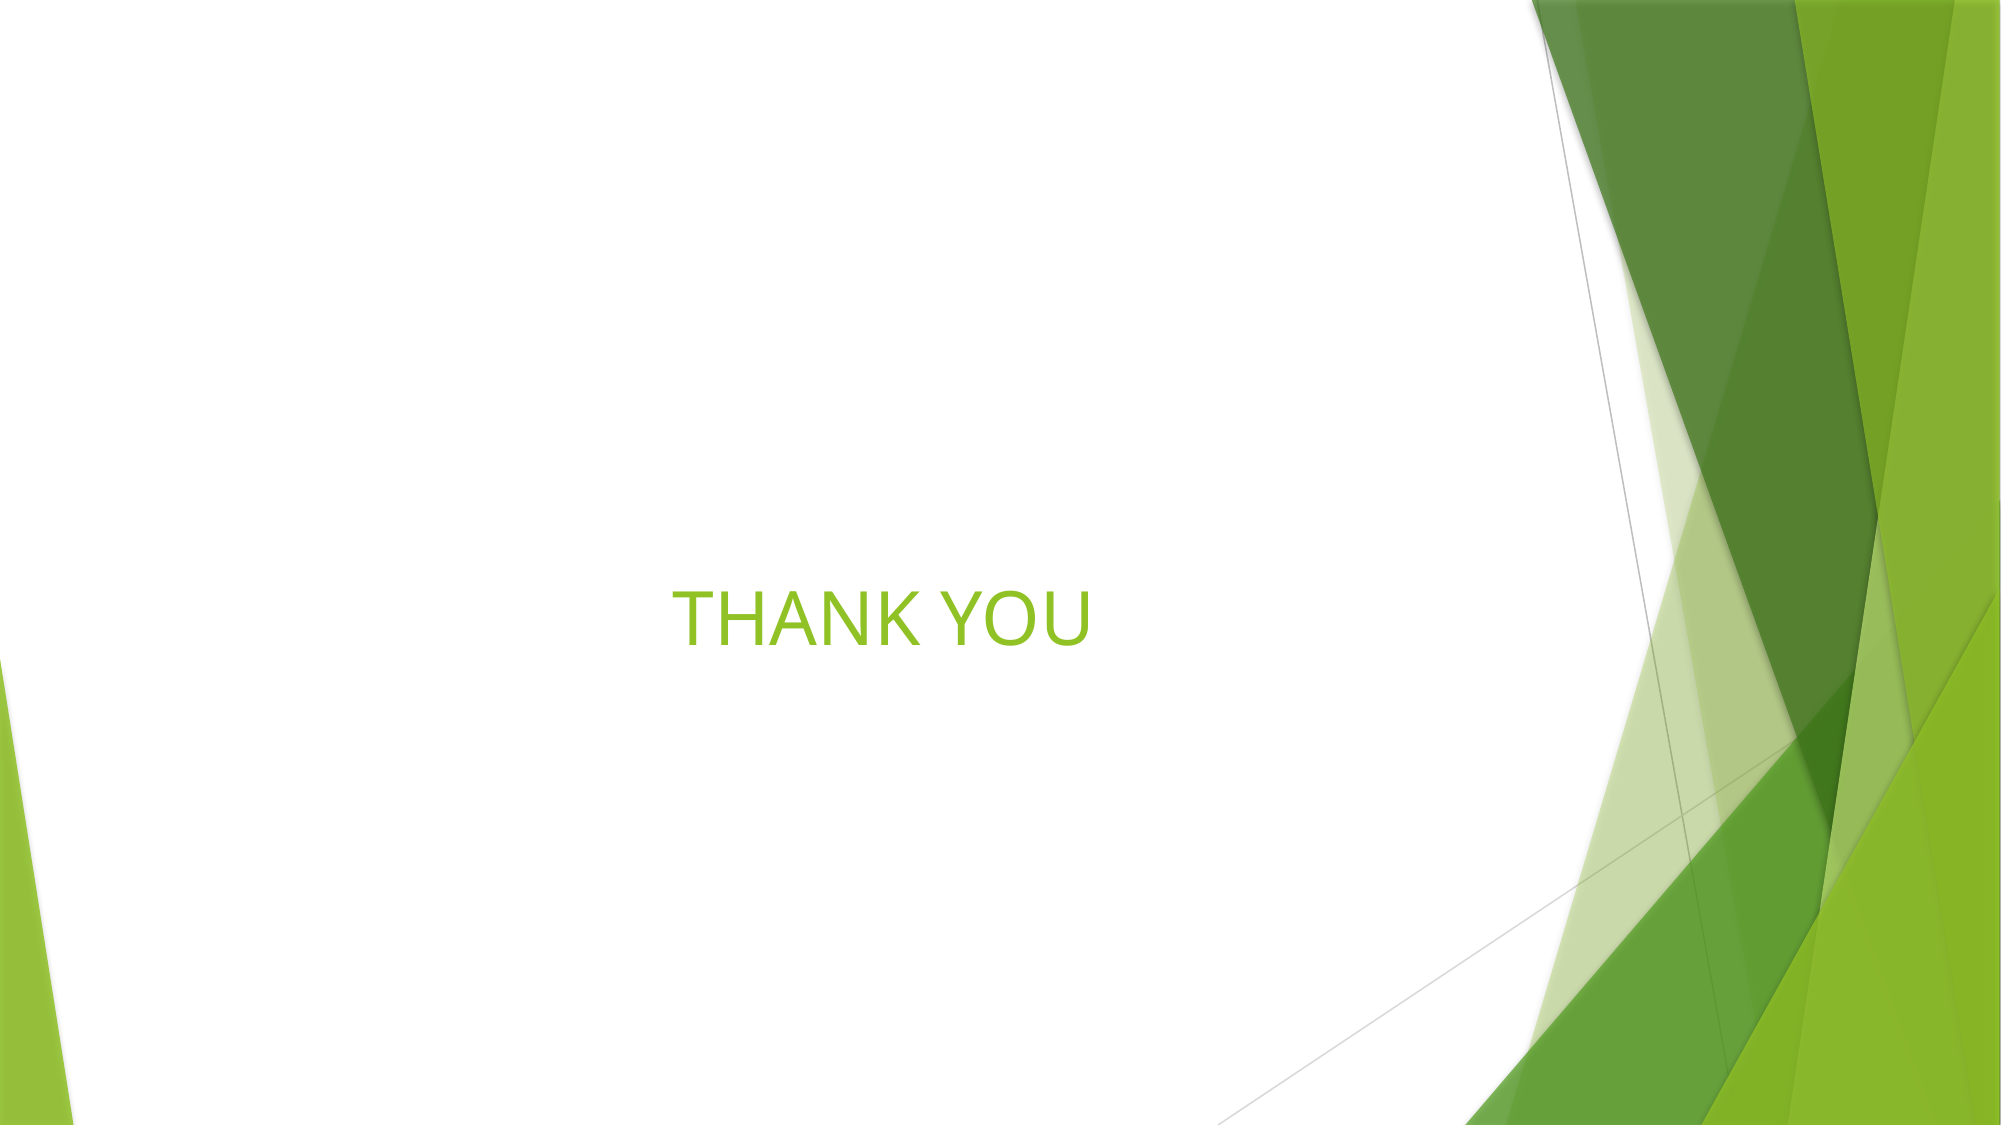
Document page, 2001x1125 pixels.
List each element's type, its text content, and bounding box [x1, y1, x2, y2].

title THANK YOU [178, 562, 1589, 780]
